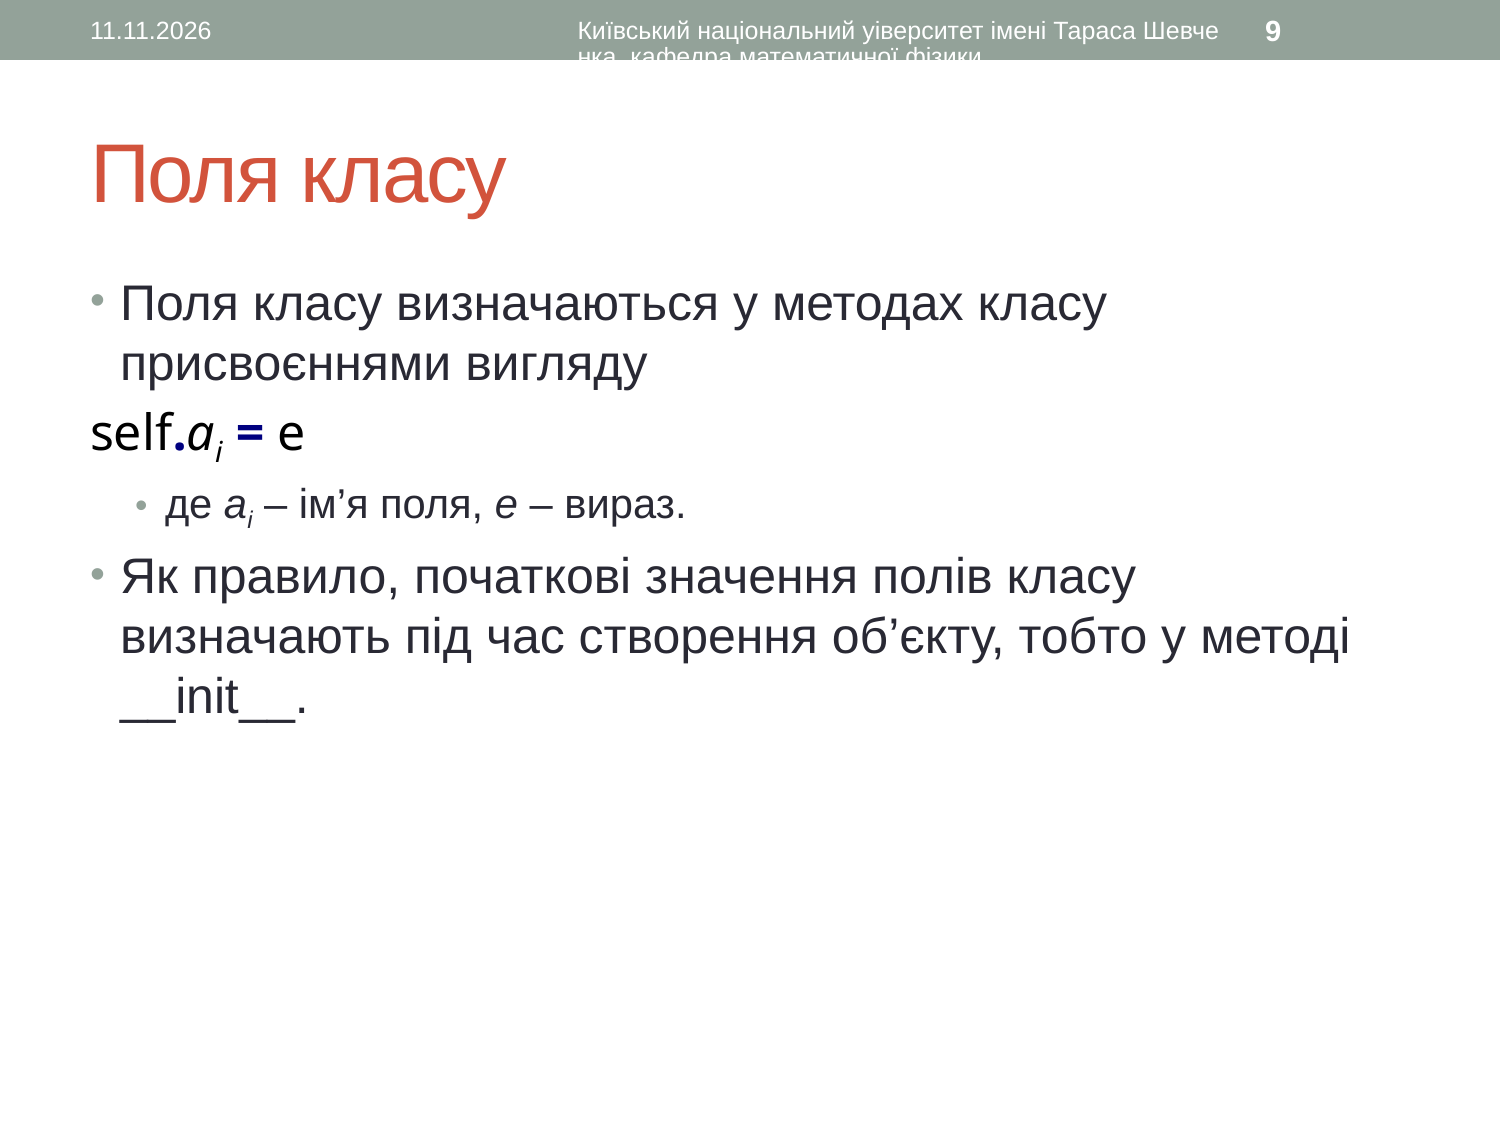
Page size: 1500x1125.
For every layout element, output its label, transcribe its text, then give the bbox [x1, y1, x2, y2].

slide_number 9 [1250, 3, 1425, 57]
title Поля класу [75, 87, 1425, 250]
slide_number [75, 3, 550, 57]
list Поля класу визначаються у методах класу присвоєннями вигляду self.ai = e де ai – ім’я поля, e – вираз. Як правило, початкові значення полів класу визначають під час створення об’єкту, тобто у методі __init__. [75, 262, 1425, 1063]
footer Київський національний уіверситет імені Тараса Шевченка, кафедра математичної фізики [562, 3, 1238, 57]
